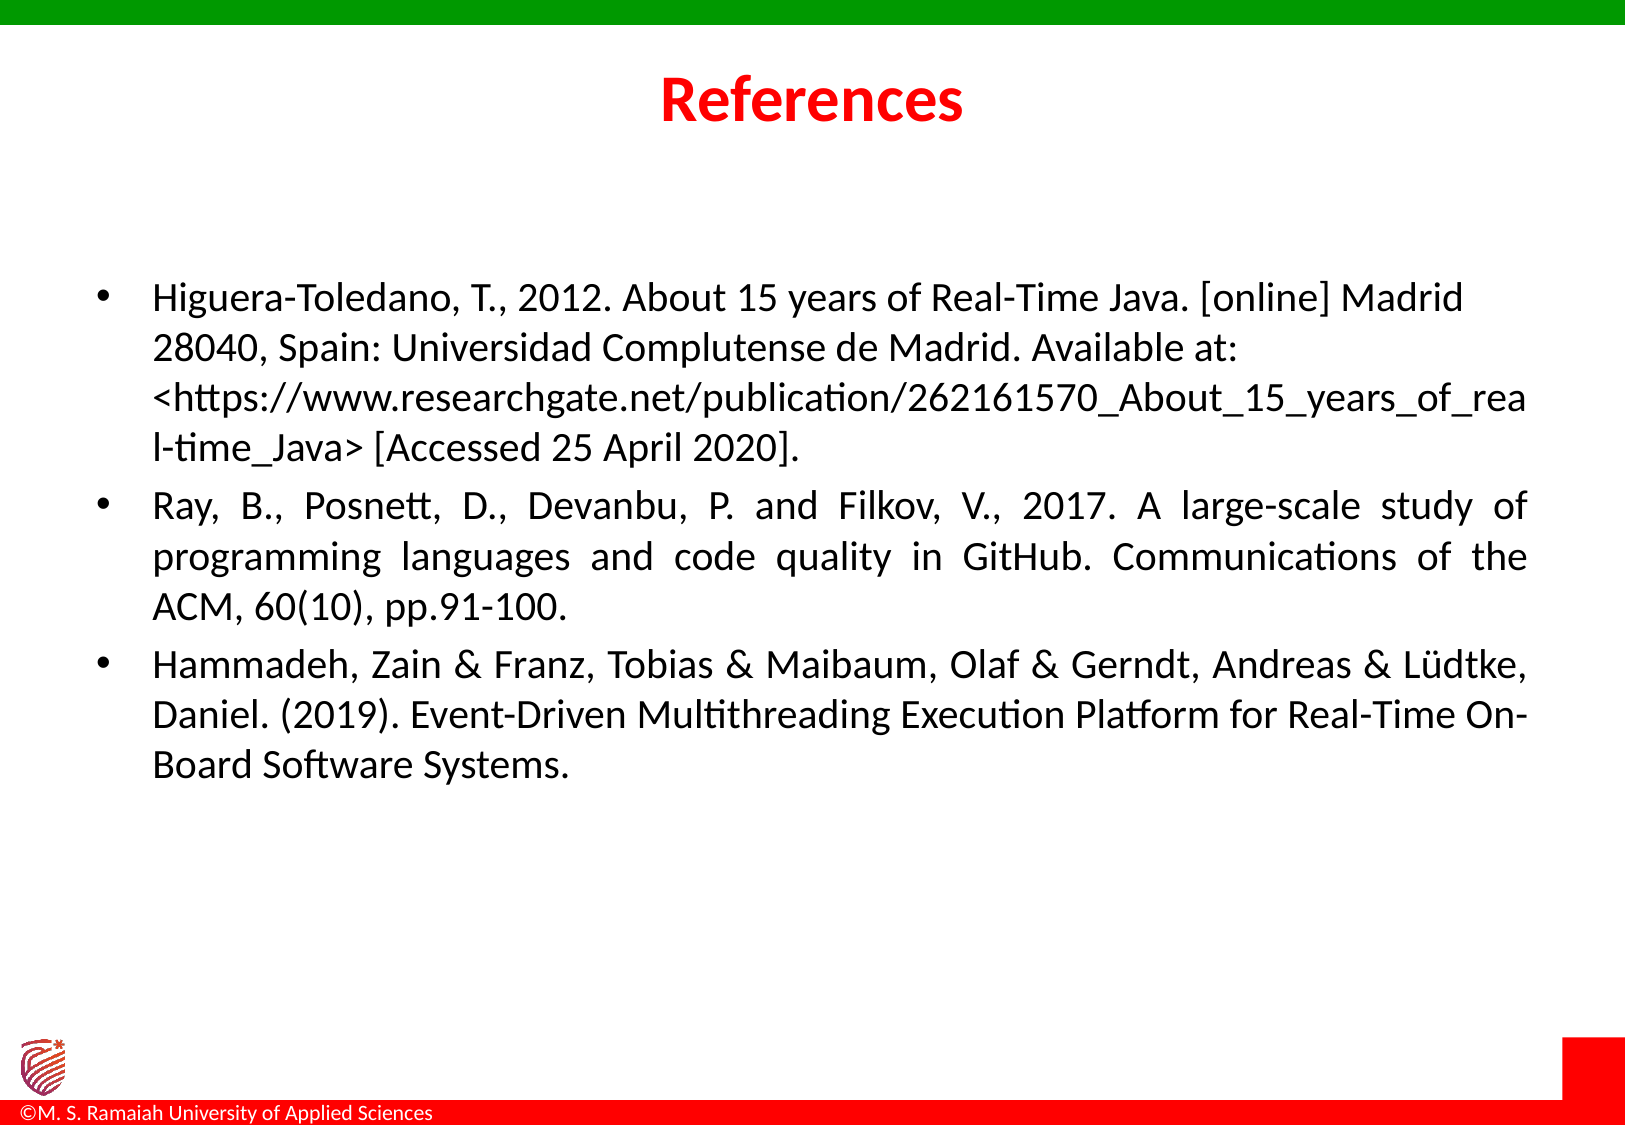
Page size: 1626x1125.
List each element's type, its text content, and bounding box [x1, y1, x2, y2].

title References [81, 47, 1544, 173]
picture [21, 1039, 65, 1096]
list Higuera-Toledano, T., 2012. About 15 years of Real-Time Java. [online] Madrid 28040, Spain: Universidad Complutense de Madrid. Available at: <https://www.researchgate.net/publication/262161570_About_15_years_of_real-time_Java> [Accessed 25 April 2020]. Ray, B., Posnett, D., Devanbu, P. and Filkov, V., 2017. A large-scale study of programming languages and code quality in GitHub. Communications of the ACM, 60(10), pp.91-100. Hammadeh, Zain & Franz, Tobias & Maibaum, Olaf & Gerndt, Andreas & Lüdtke, Daniel. (2019). Event-Driven Multithreading Execution Platform for Real-Time On-Board Software Systems. [81, 262, 1544, 1005]
